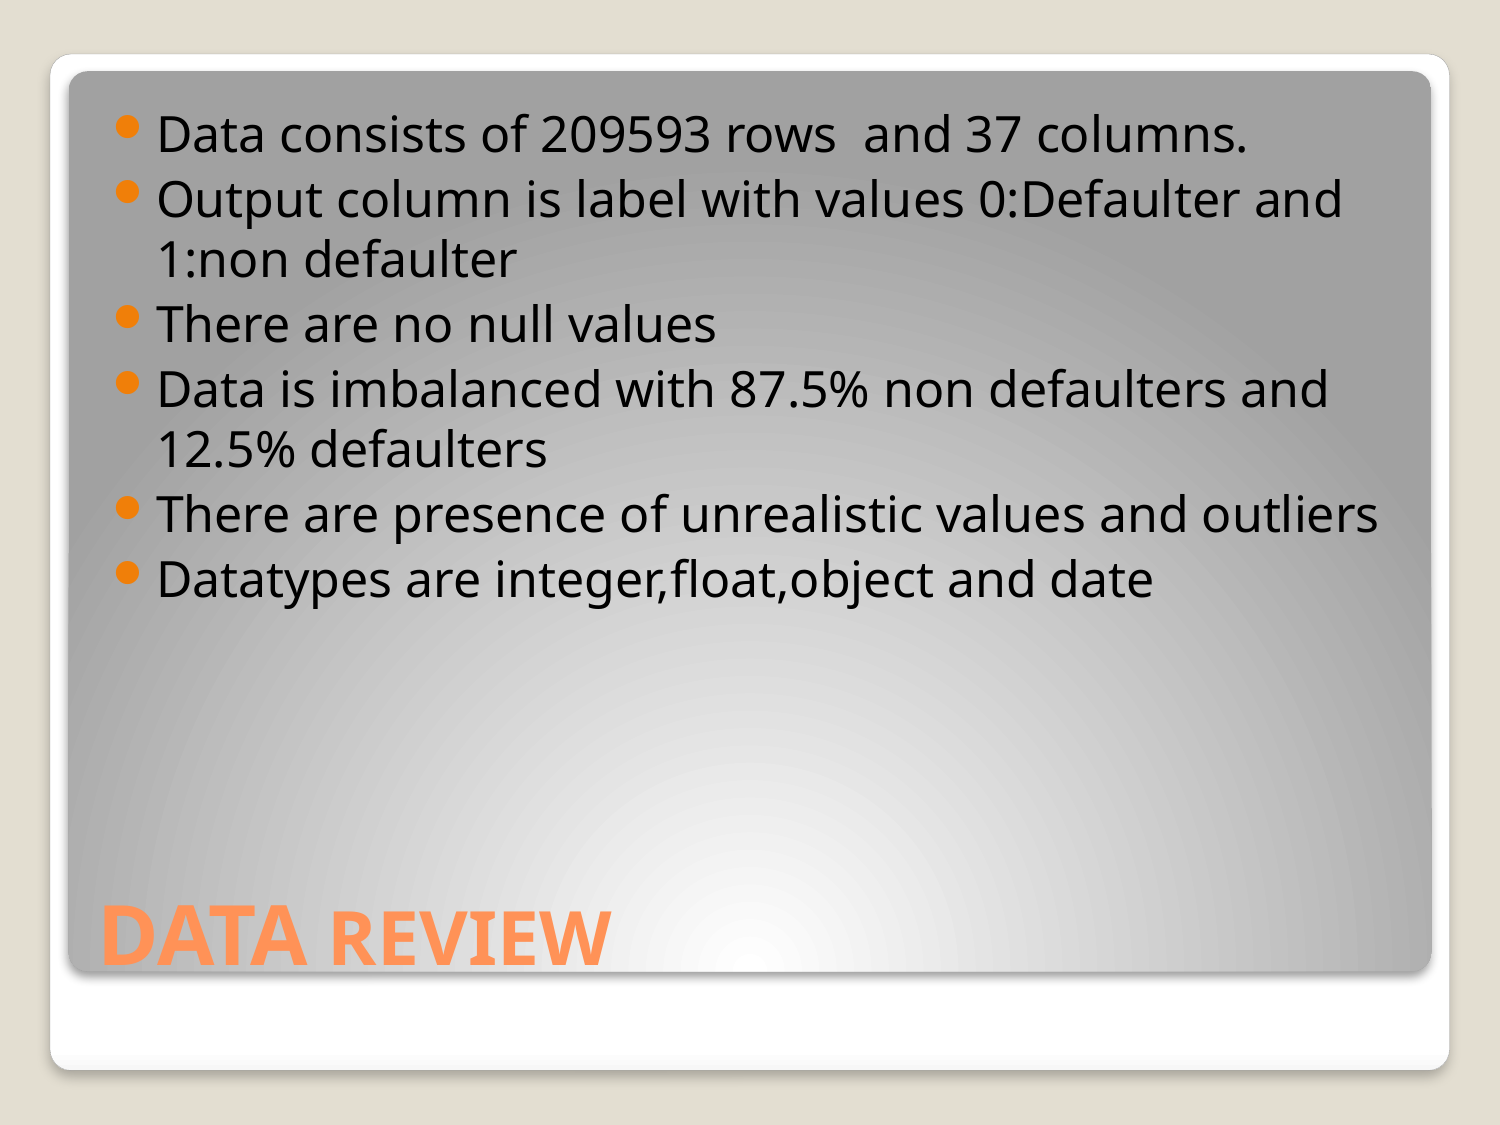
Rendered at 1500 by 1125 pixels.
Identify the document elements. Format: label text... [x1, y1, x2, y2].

list Data consists of 209593 rows and 37 columns. Output column is label with values 0:Defaulter and 1:non defaulter There are no null values Data is imbalanced with 87.5% non defaulters and 12.5% defaulters There are presence of unrealistic values and outliers Datatypes are integer,float,object and date [82, 86, 1425, 774]
title DATA REVIEW [82, 817, 1425, 990]
